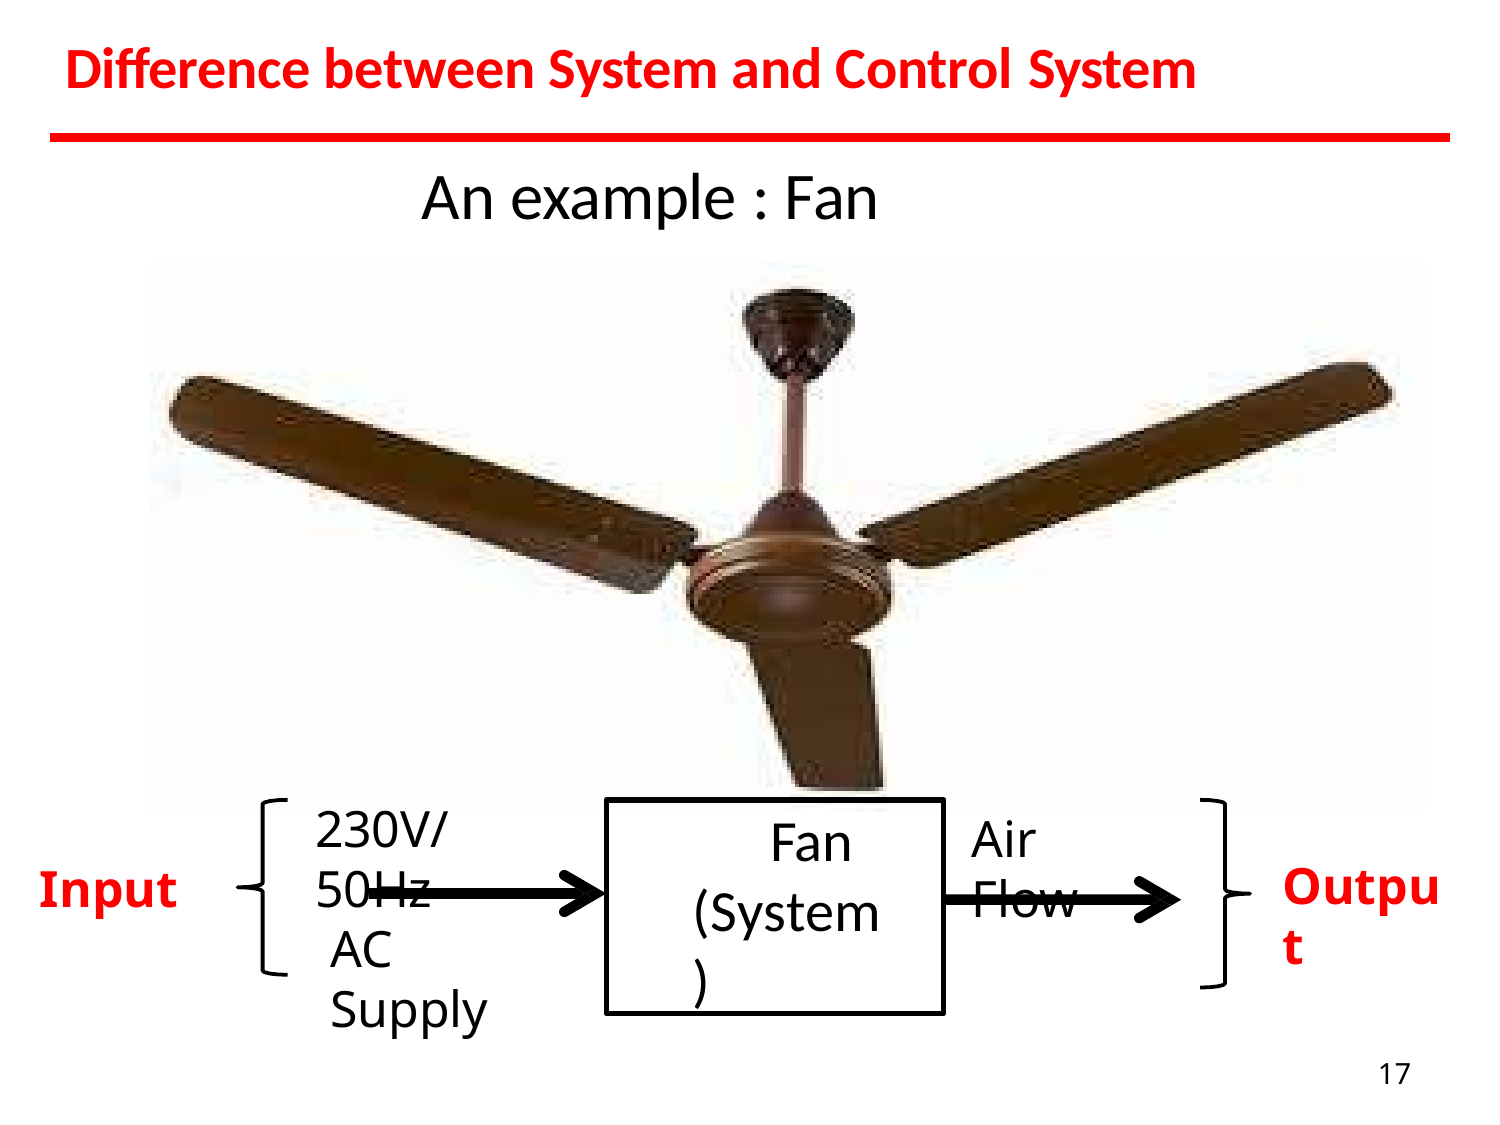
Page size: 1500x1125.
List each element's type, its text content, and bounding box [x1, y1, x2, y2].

text_box [1151, 882, 1182, 918]
title Difference between System and Control System [62, 27, 1214, 137]
text_box 17 [1371, 1052, 1417, 1095]
text_box AC Supply [328, 915, 556, 1038]
text_box Air Flow [969, 805, 1151, 928]
title Difference between System and Control System [62, 138, 1214, 218]
text_box [237, 799, 288, 975]
text_box [149, 262, 1425, 812]
text_box [559, 869, 607, 918]
text_box Fan (System) [606, 799, 944, 1014]
text_box 230V/50Hz [312, 795, 559, 918]
text_box An example : Fan [419, 151, 886, 234]
text_box [1200, 799, 1251, 988]
text_box Input [37, 855, 183, 918]
text_box Output [1280, 852, 1460, 975]
text_box [943, 894, 969, 905]
